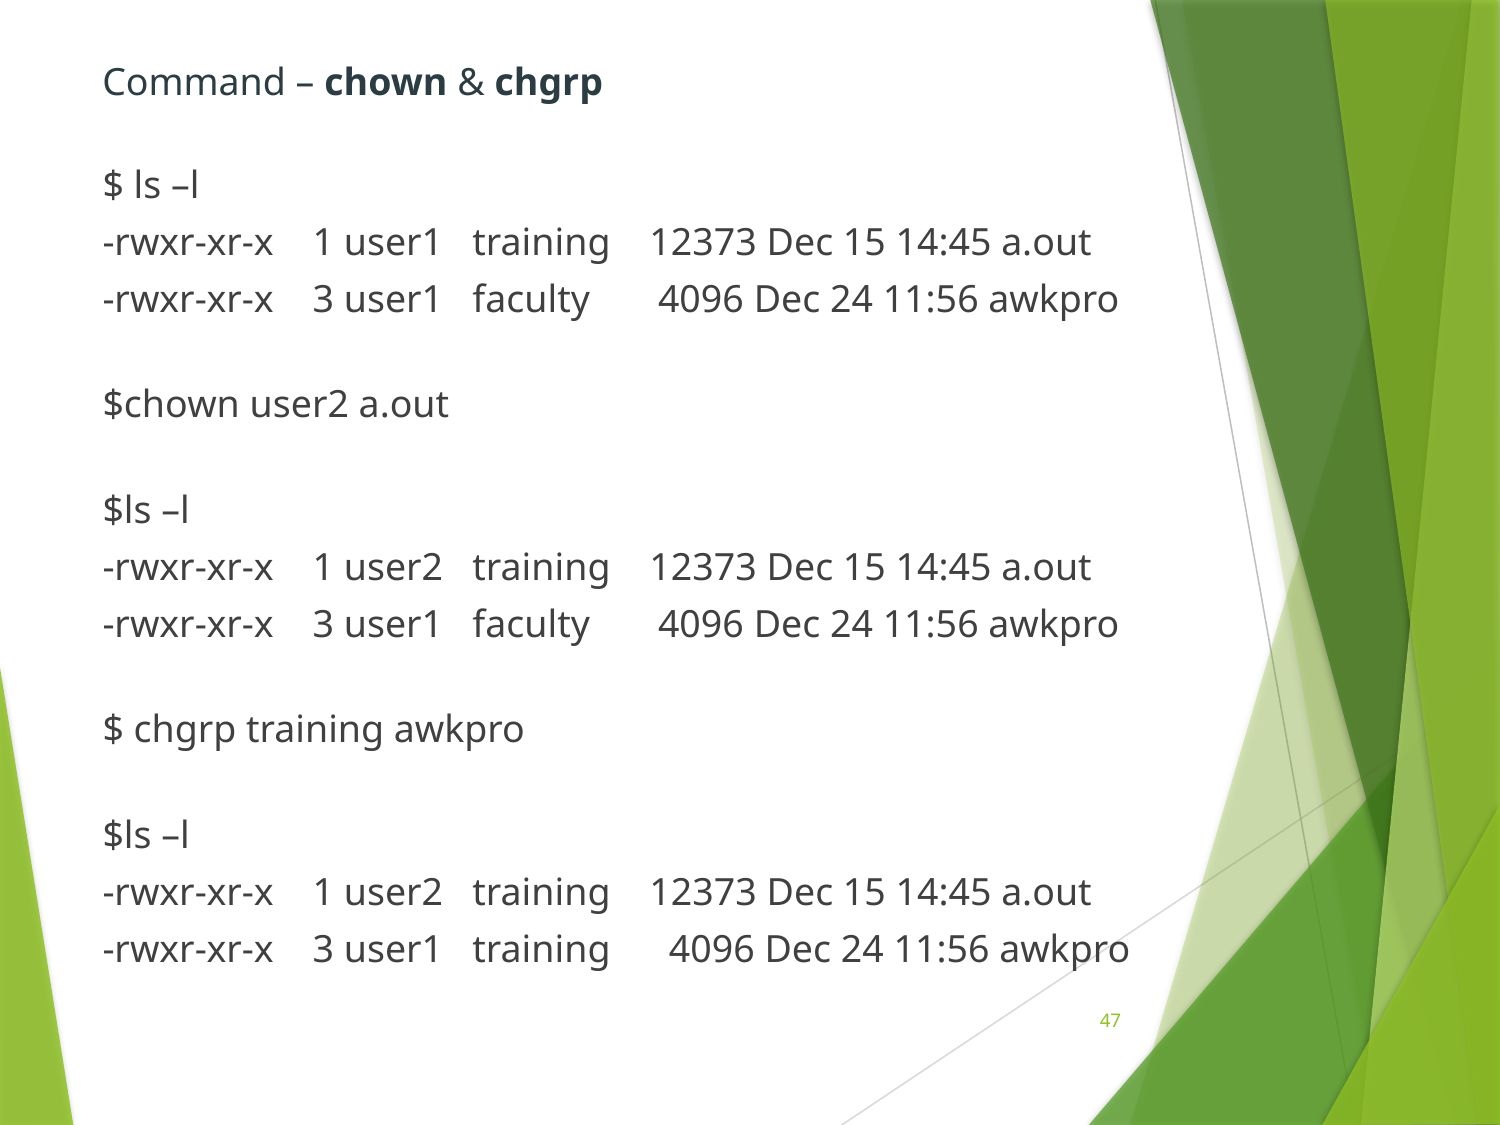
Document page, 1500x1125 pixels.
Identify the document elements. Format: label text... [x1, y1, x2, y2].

text_box Command – chown & chgrp [87, 50, 1400, 163]
slide_number 47 [1057, 991, 1142, 1051]
list $ ls –l -rwxr-xr-x 1 user1 training 12373 Dec 15 14:45 a.out -rwxr-xr-x 3 user1 faculty 4096 Dec 24 11:56 awkpro $chown user2 a.out $ls –l -rwxr-xr-x 1 user2 training 12373 Dec 15 14:45 a.out -rwxr-xr-x 3 user1 faculty 4096 Dec 24 11:56 awkpro $ chgrp training awkpro $ls –l -rwxr-xr-x 1 user2 training 12373 Dec 15 14:45 a.out -rwxr-xr-x 3 user1 training 4096 Dec 24 11:56 awkpro [87, 163, 1363, 988]
slide_number [886, 991, 999, 1051]
